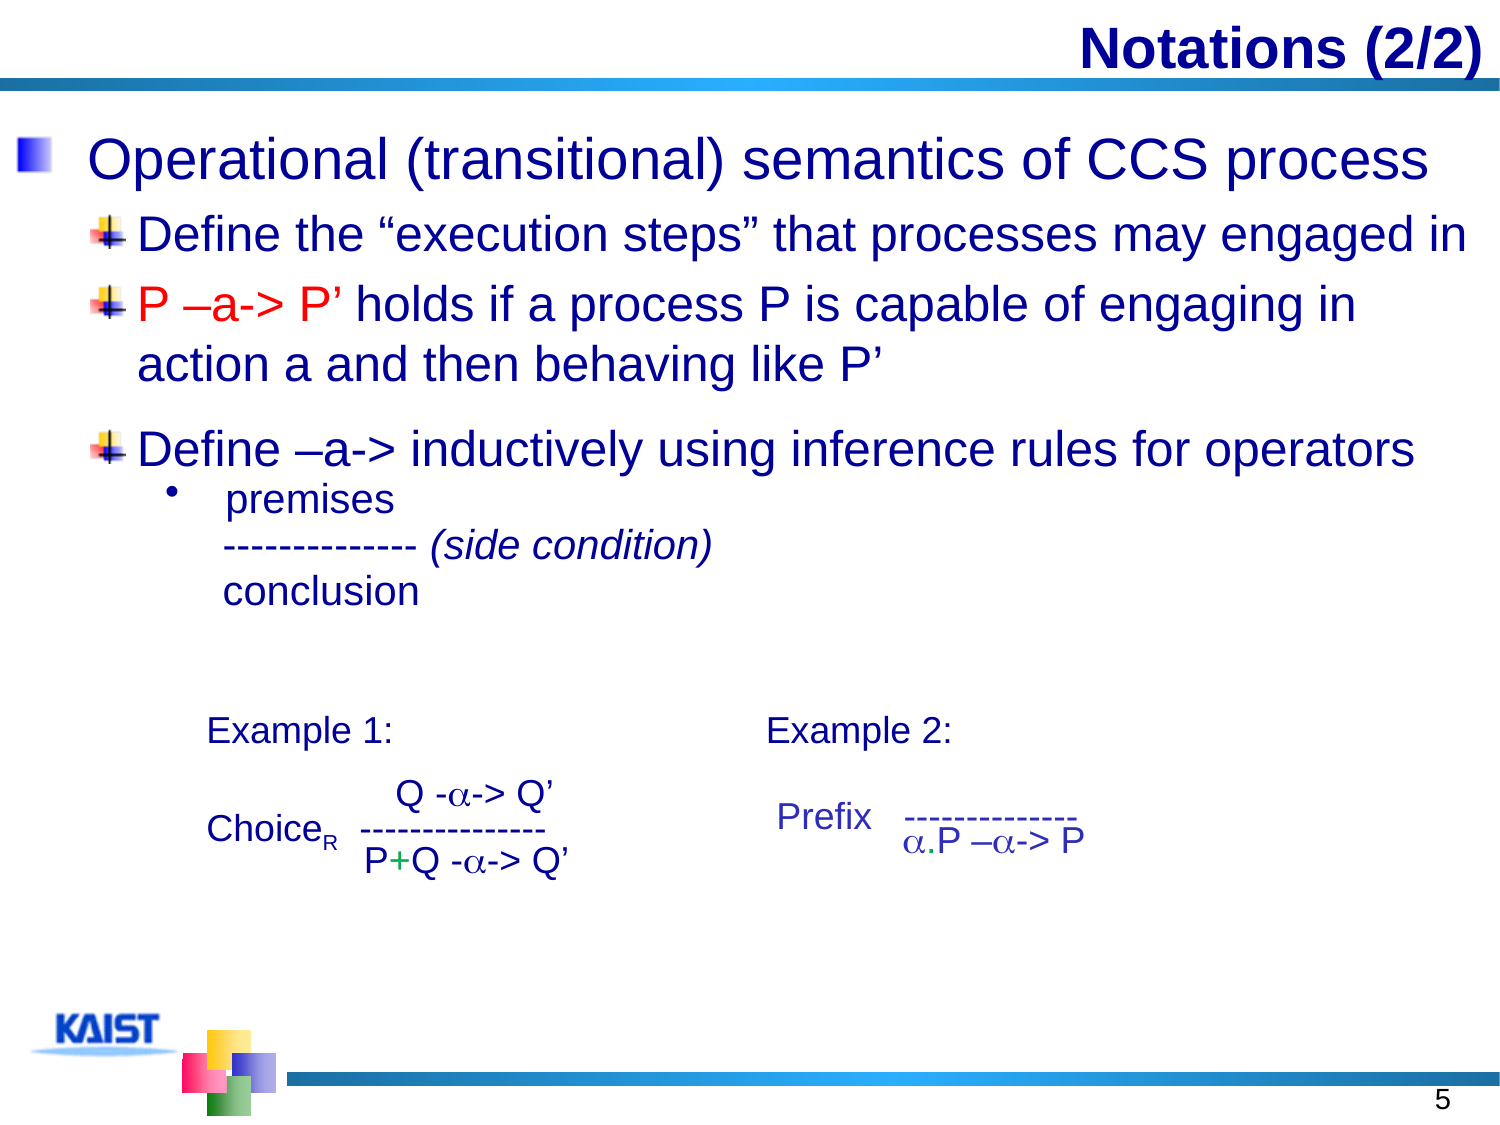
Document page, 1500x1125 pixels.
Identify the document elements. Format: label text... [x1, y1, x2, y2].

picture [15, 135, 56, 177]
list Operational (transitional) semantics of CCS process Define the “execution steps” that processes may engaged in P –a-> P’ holds if a process P is capable of engaging in action a and then behaving like P’ Define –a-> inductively using inference rules for operators premises -------------- (side condition) conclusion [0, 113, 1495, 1012]
picture [29, 1012, 183, 1059]
title Notations (2/2) [149, 0, 1500, 91]
picture [90, 213, 126, 249]
slide_number 5 [1115, 1072, 1467, 1125]
text_box Example 1: Q --> Q’ ChoiceR --------------- P+Q --> Q’ [191, 679, 693, 888]
text_box Example 2: Prefix -------------- .P –-> P [751, 679, 1101, 866]
picture [90, 428, 126, 464]
picture [90, 283, 126, 319]
